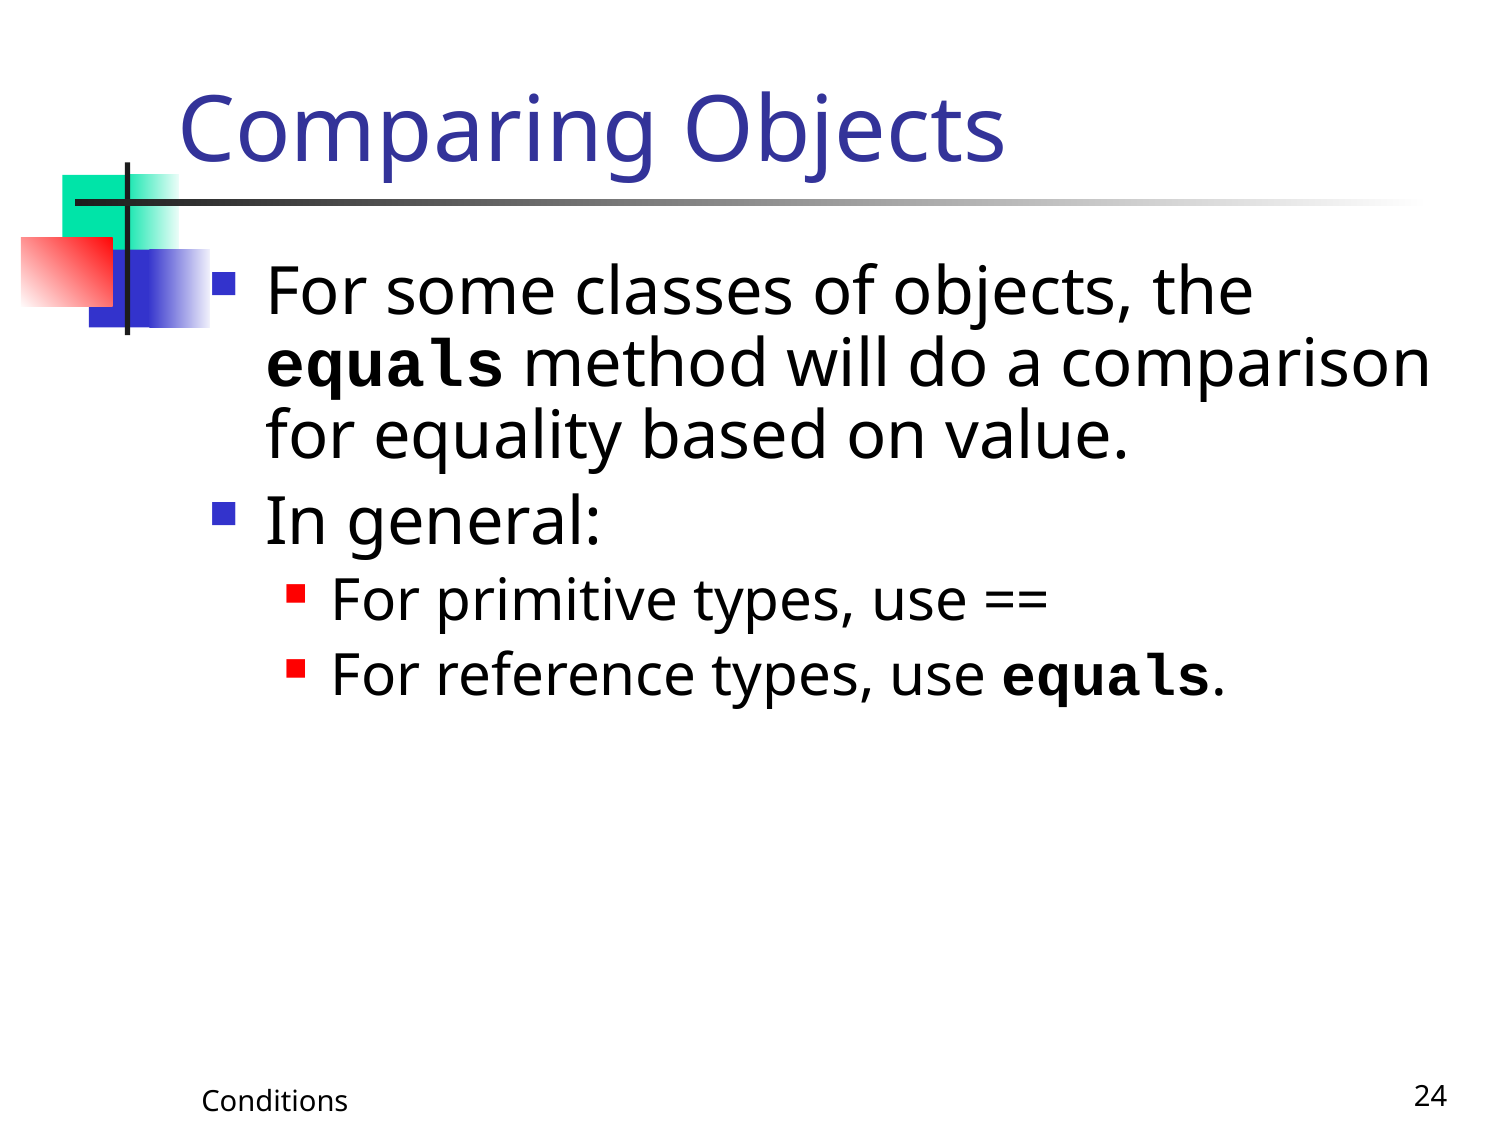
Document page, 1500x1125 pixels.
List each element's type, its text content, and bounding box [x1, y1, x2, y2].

footer Conditions [37, 1049, 513, 1125]
list For some classes of objects, the equals method will do a comparison for equality based on value. In general: For primitive types, use == For reference types, use equals. [193, 249, 1470, 1007]
slide_number 24 [1149, 1049, 1463, 1125]
title Comparing Objects [162, 0, 1467, 188]
